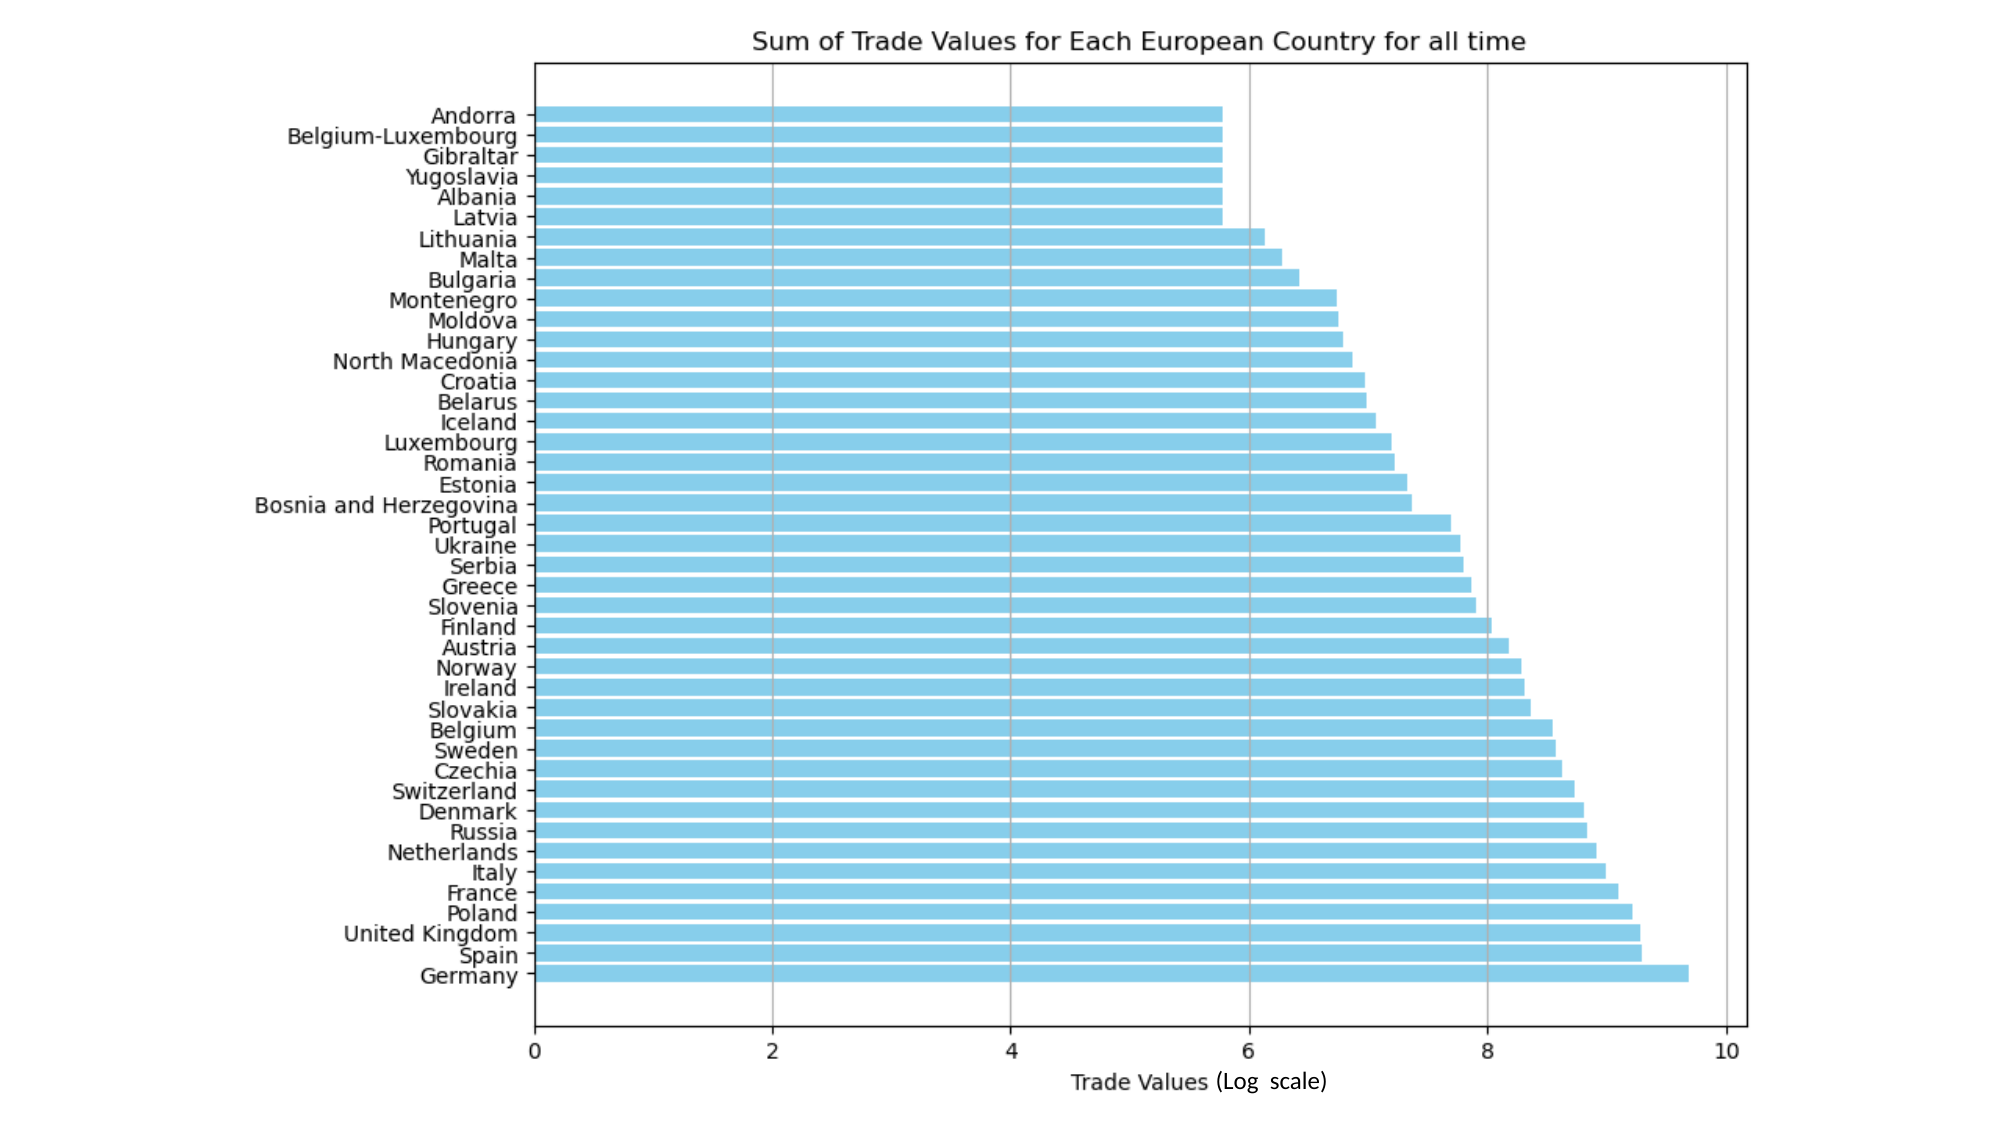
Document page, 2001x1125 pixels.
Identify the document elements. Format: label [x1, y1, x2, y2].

picture [239, 16, 1761, 1109]
